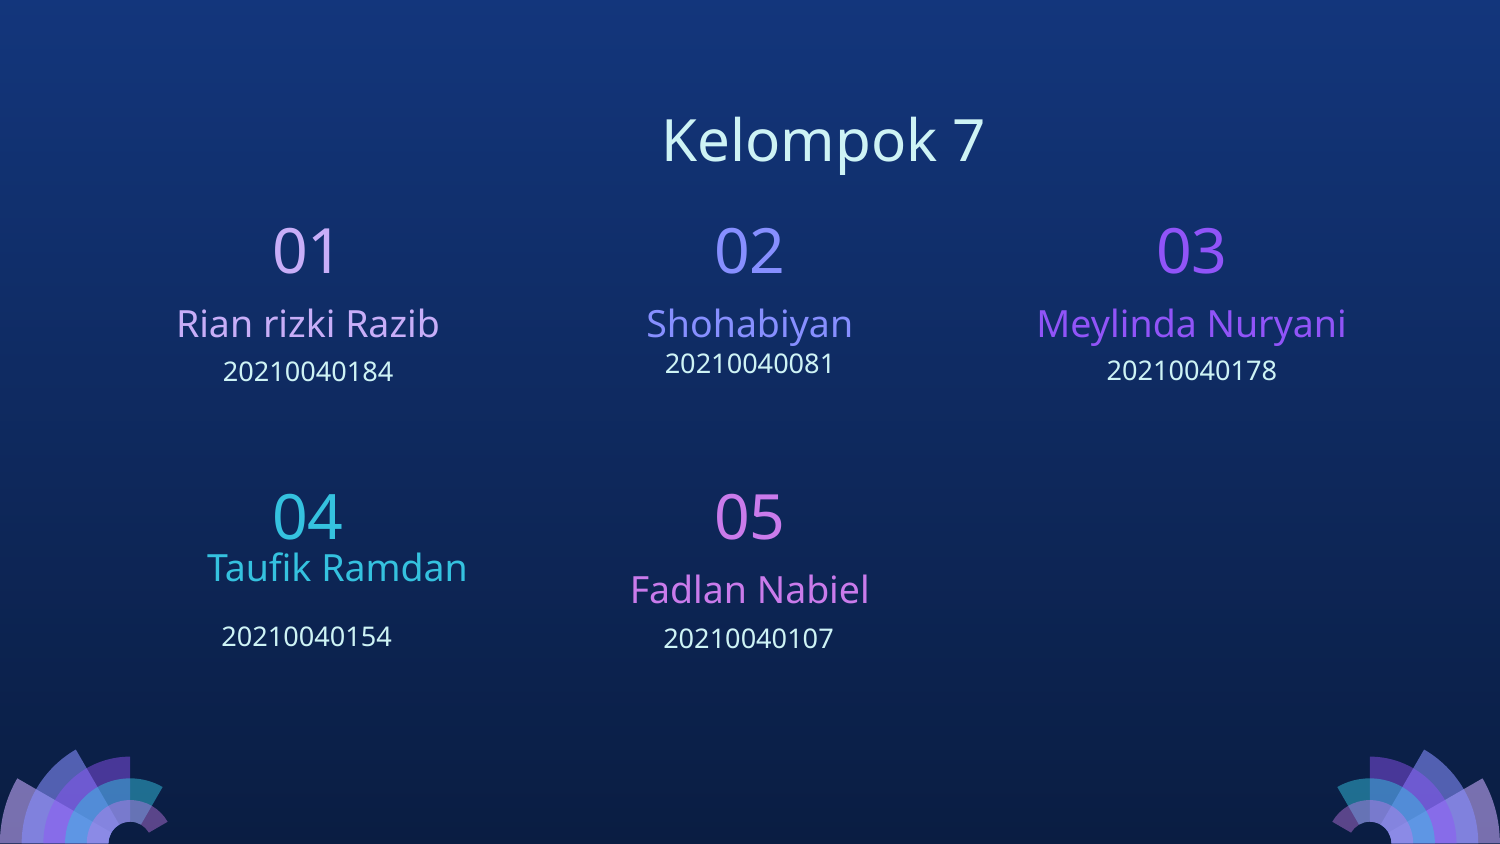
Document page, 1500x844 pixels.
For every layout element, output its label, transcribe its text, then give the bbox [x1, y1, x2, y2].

subtitle Shohabiyan [559, 290, 940, 355]
subtitle Taufik Ramdan [118, 557, 499, 621]
subtitle 20210040107 [558, 606, 939, 710]
subtitle 20210040154 [116, 604, 497, 708]
title 04 [218, 482, 399, 547]
title 05 [659, 482, 841, 547]
subtitle Rian rizki Razib [118, 290, 499, 355]
title 01 [218, 216, 399, 281]
subtitle Fadlan Nabiel [559, 557, 941, 621]
subtitle Meylinda Nuryani [1001, 290, 1382, 355]
subtitle 20210040081 [609, 331, 890, 404]
title 03 [1101, 216, 1282, 281]
title Kelompok 7 [118, 88, 1382, 183]
title 02 [659, 216, 841, 281]
subtitle 20210040178 [1026, 338, 1358, 391]
subtitle 20210040184 [160, 339, 456, 396]
